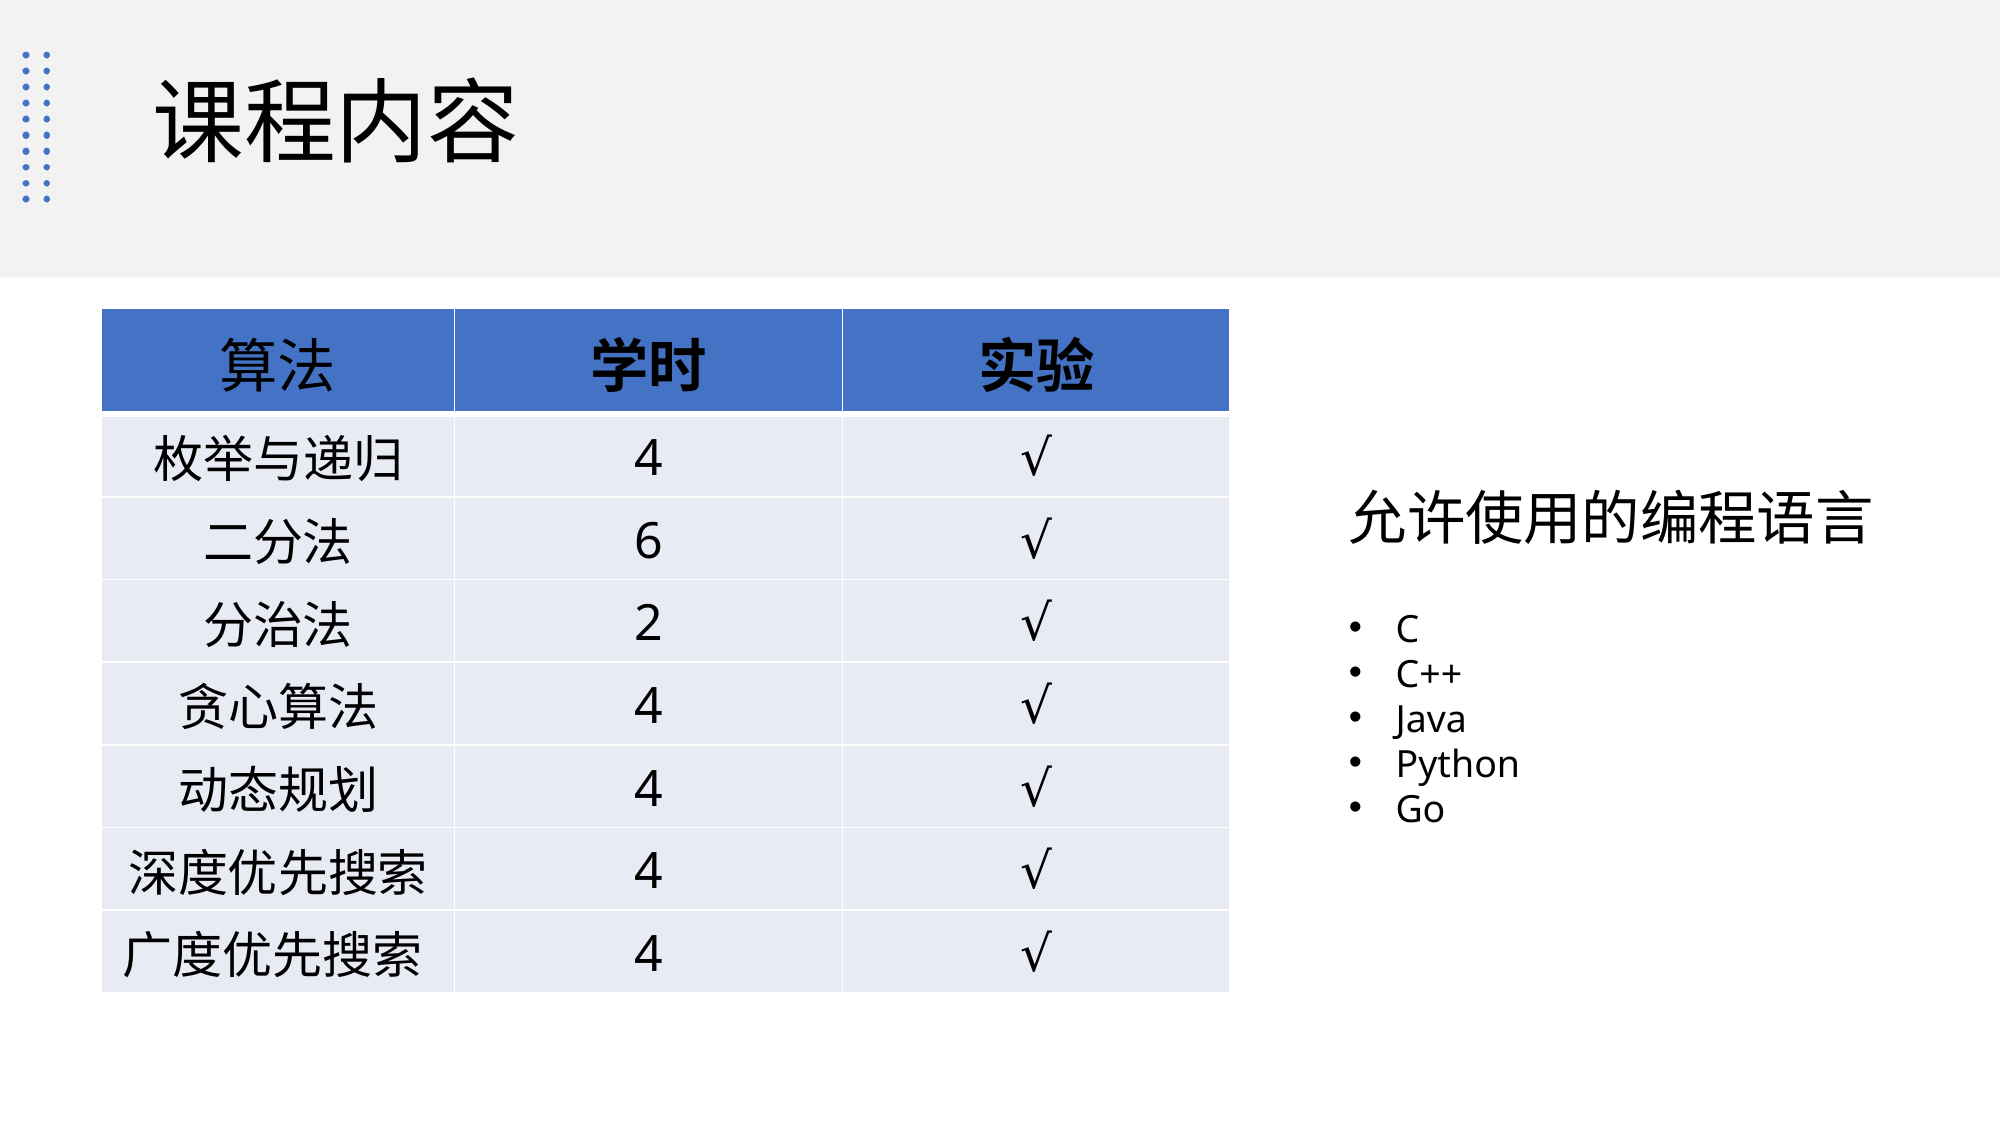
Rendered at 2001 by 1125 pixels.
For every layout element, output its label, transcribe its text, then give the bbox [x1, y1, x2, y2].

table_cell √ [843, 663, 1229, 744]
table_cell 2 [455, 580, 842, 661]
picture [17, 43, 56, 209]
table_cell 二分法 [102, 498, 454, 579]
table_cell √ [843, 580, 1229, 661]
table_header 算法 [102, 309, 454, 411]
table_cell 4 [455, 417, 842, 496]
table_cell 深度优先搜索 [102, 828, 454, 909]
table_cell 广度优先搜索 [102, 911, 454, 992]
text_box C C++ Java Python Go [1333, 597, 1928, 837]
table_cell √ [843, 828, 1229, 909]
table_cell 枚举与递归 [102, 417, 454, 496]
table_cell 动态规划 [102, 746, 454, 827]
table_header 学时 [455, 309, 842, 411]
table_cell 贪心算法 [102, 663, 454, 744]
table_header 实验 [843, 309, 1229, 411]
table_cell 4 [455, 911, 842, 992]
list 允许使用的编程语言 [1333, 481, 1928, 574]
table_cell √ [843, 417, 1229, 496]
title 课程内容 [137, 17, 1863, 235]
table_cell √ [843, 911, 1229, 992]
table_cell 4 [455, 828, 842, 909]
table_cell √ [843, 746, 1229, 827]
table_cell 6 [455, 498, 842, 579]
table_cell 分治法 [102, 580, 454, 661]
table_cell √ [843, 498, 1229, 579]
table_cell 4 [455, 746, 842, 827]
table_cell 4 [455, 663, 842, 744]
